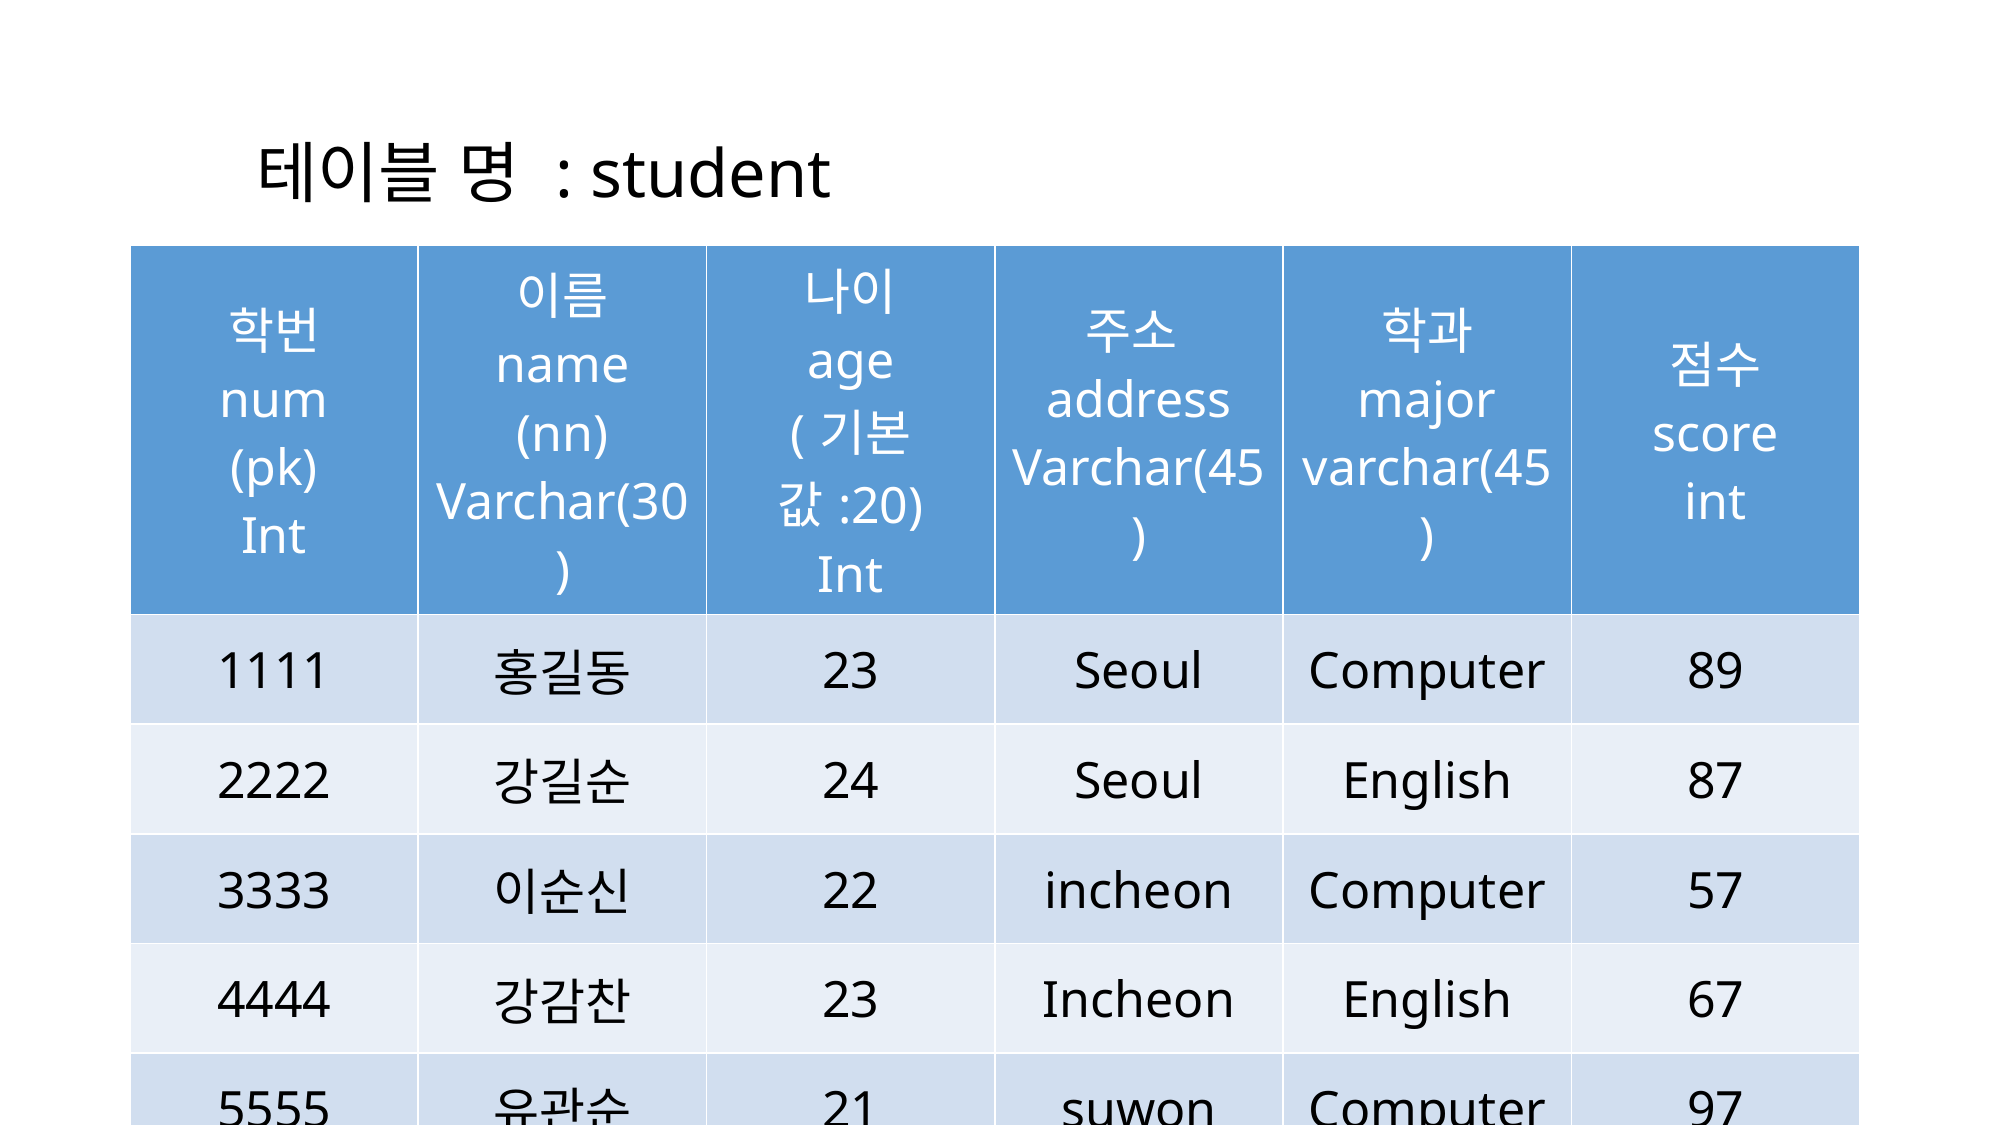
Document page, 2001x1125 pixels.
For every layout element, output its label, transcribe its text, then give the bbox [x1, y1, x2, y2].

table_cell incheon [996, 835, 1282, 943]
table_cell English [1284, 725, 1571, 833]
table_cell 이순신 [419, 835, 706, 943]
table_cell English [1284, 944, 1571, 1052]
table_cell 유관순 [419, 1054, 706, 1125]
table_header 점수 score int [1572, 246, 1859, 614]
table_cell 89 [1572, 615, 1859, 723]
table_cell 강길순 [419, 725, 706, 833]
table_cell Incheon [996, 944, 1282, 1052]
table_cell 87 [1572, 725, 1859, 833]
table_cell 67 [1572, 944, 1859, 1052]
table_header 학과 major varchar(45) [1284, 246, 1571, 614]
table_cell 21 [707, 1054, 994, 1125]
table_cell 4444 [131, 944, 417, 1052]
table_cell 5555 [131, 1054, 417, 1125]
table_header 주소address Varchar(45) [996, 246, 1282, 614]
table_cell Computer [1284, 1054, 1571, 1125]
table_cell Seoul [996, 615, 1282, 723]
table_cell 강감찬 [419, 944, 706, 1052]
table_cell Seoul [996, 725, 1282, 833]
table_cell 23 [707, 944, 994, 1052]
table_header 학번 num (pk) Int [131, 246, 417, 614]
table_header 나이 age (기본값:20) Int [707, 246, 994, 614]
table_cell Computer [1284, 835, 1571, 943]
table_cell 홍길동 [419, 615, 706, 723]
table_cell 2222 [131, 725, 417, 833]
table_cell suwon [996, 1054, 1282, 1125]
table_cell 23 [707, 615, 994, 723]
text_box 테이블 명 : student [241, 123, 848, 218]
table_cell 57 [1572, 835, 1859, 943]
table_cell 3333 [131, 835, 417, 943]
table_cell Computer [1284, 615, 1571, 723]
table_cell 22 [707, 835, 994, 943]
table_cell 24 [707, 725, 994, 833]
table_cell 97 [1572, 1054, 1859, 1125]
table_cell 1111 [131, 615, 417, 723]
table_header 이름 name (nn) Varchar(30) [419, 246, 706, 614]
